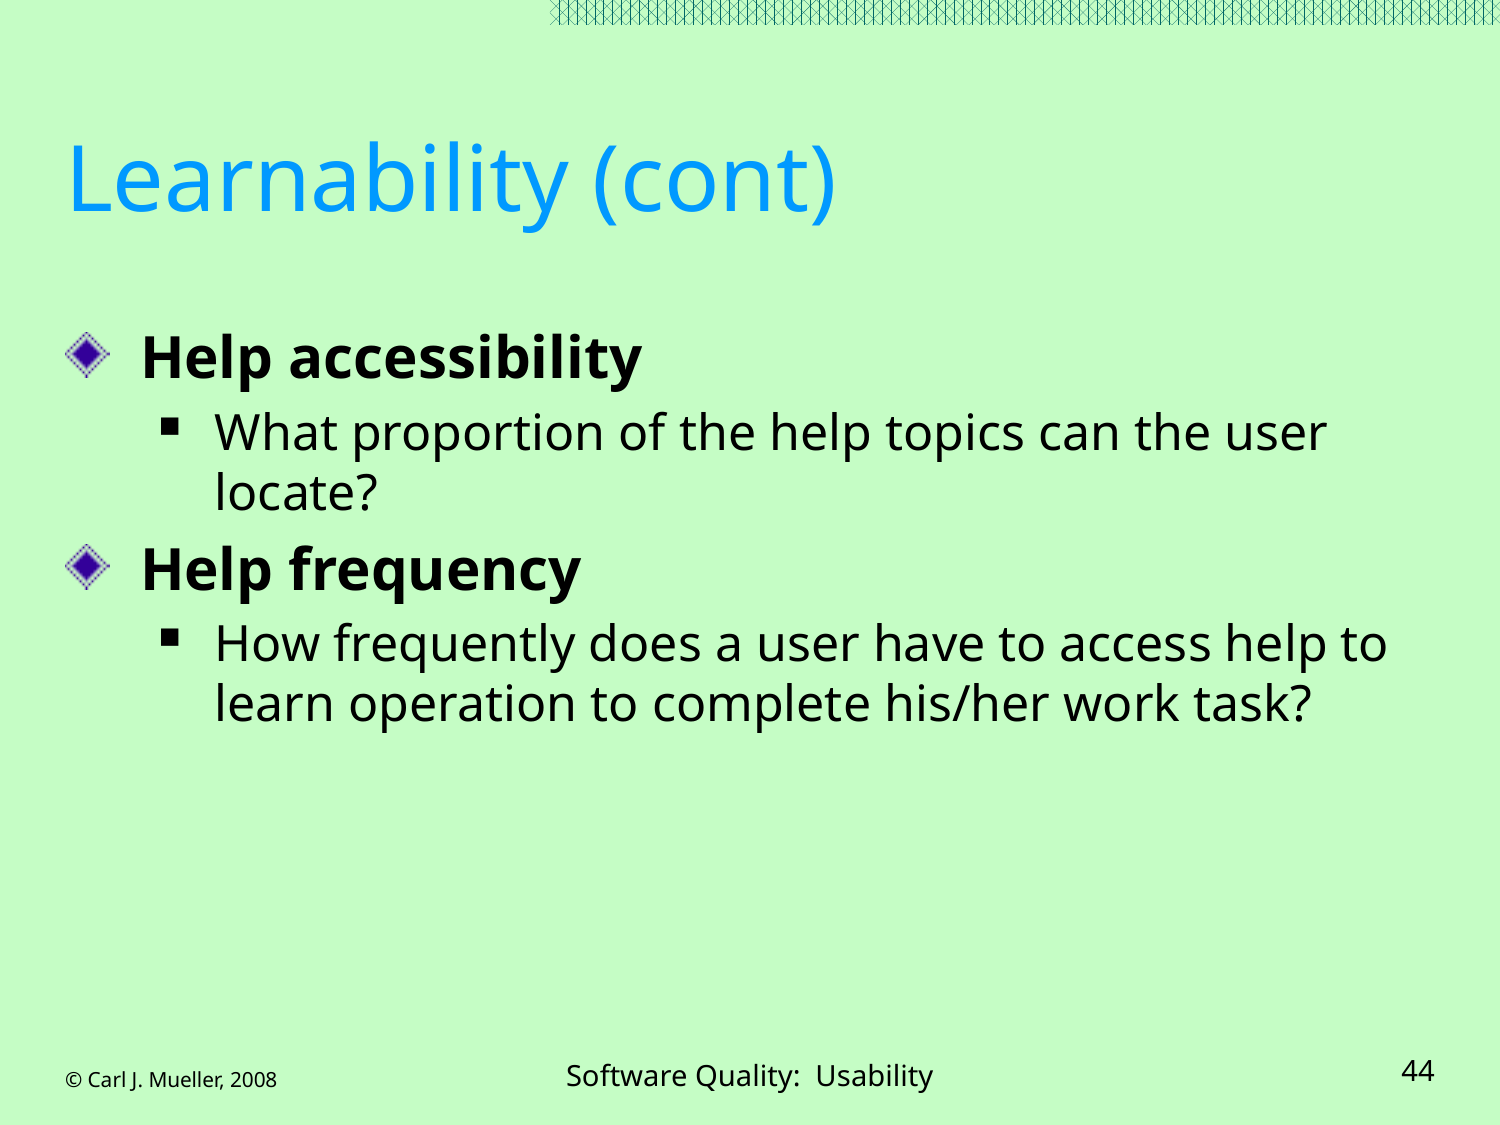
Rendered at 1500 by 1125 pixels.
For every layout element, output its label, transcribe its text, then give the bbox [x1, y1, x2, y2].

picture [65, 544, 110, 590]
slide_number 44 [1099, 1024, 1451, 1101]
picture [65, 332, 110, 378]
footer Software Quality: Usability [512, 1024, 988, 1101]
list Help accessibility What proportion of the help topics can the user locate? Help frequency How frequently does a user have to access help to learn operation to complete his/her work task? [50, 312, 1450, 988]
title Learnability (cont) [50, 50, 1450, 238]
slide_number © Carl J. Mueller, 2008 [49, 1024, 488, 1101]
